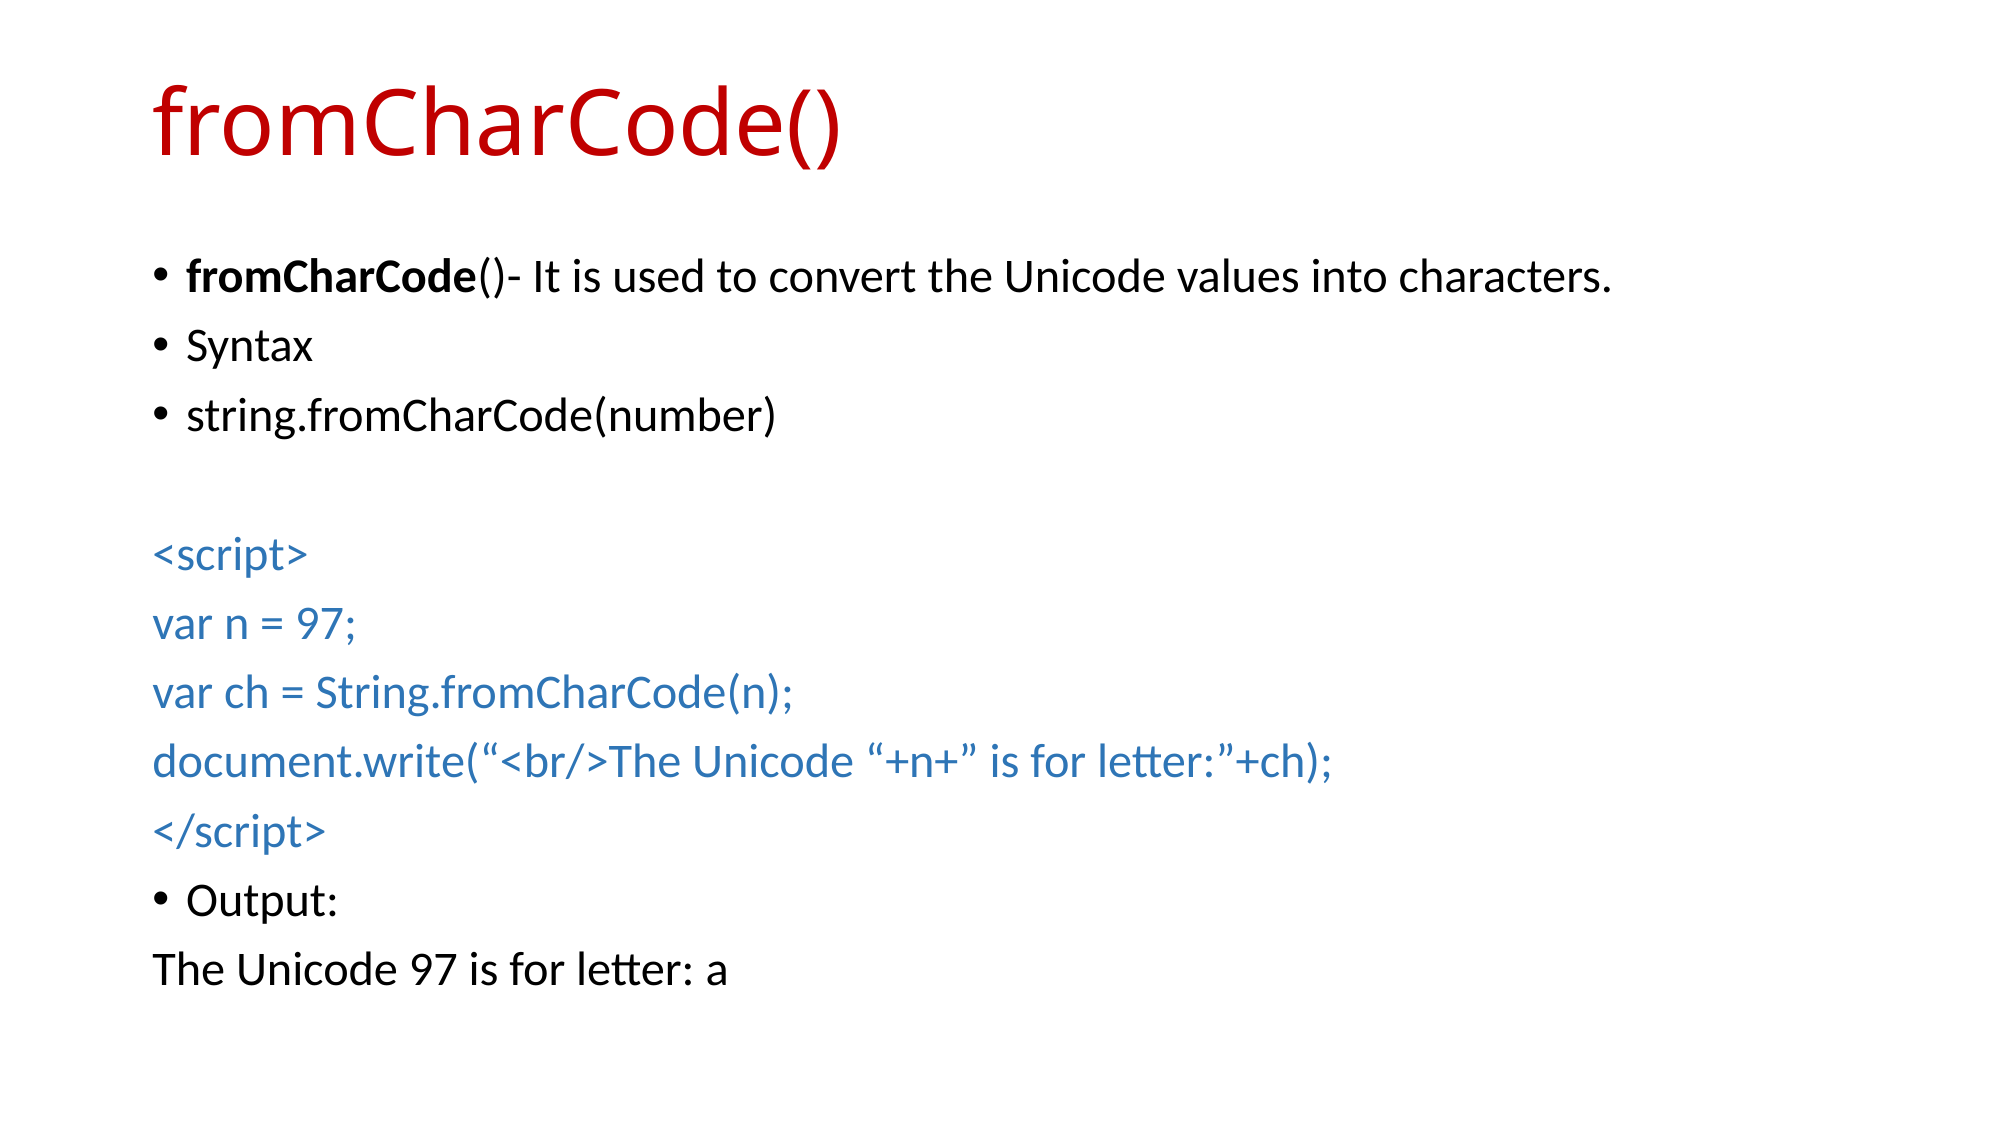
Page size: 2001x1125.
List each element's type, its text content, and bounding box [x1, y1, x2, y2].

list fromCharCode()- It is used to convert the Unicode values into characters. Syntax string.fromCharCode(number) <script> var n = 97; var ch = String.fromCharCode(n); document.write(“<br/>The Unicode “+n+” is for letter:”+ch); </script> Output: The Unicode 97 is for letter: a [137, 243, 1863, 1014]
title fromCharCode() [137, 59, 1863, 192]
